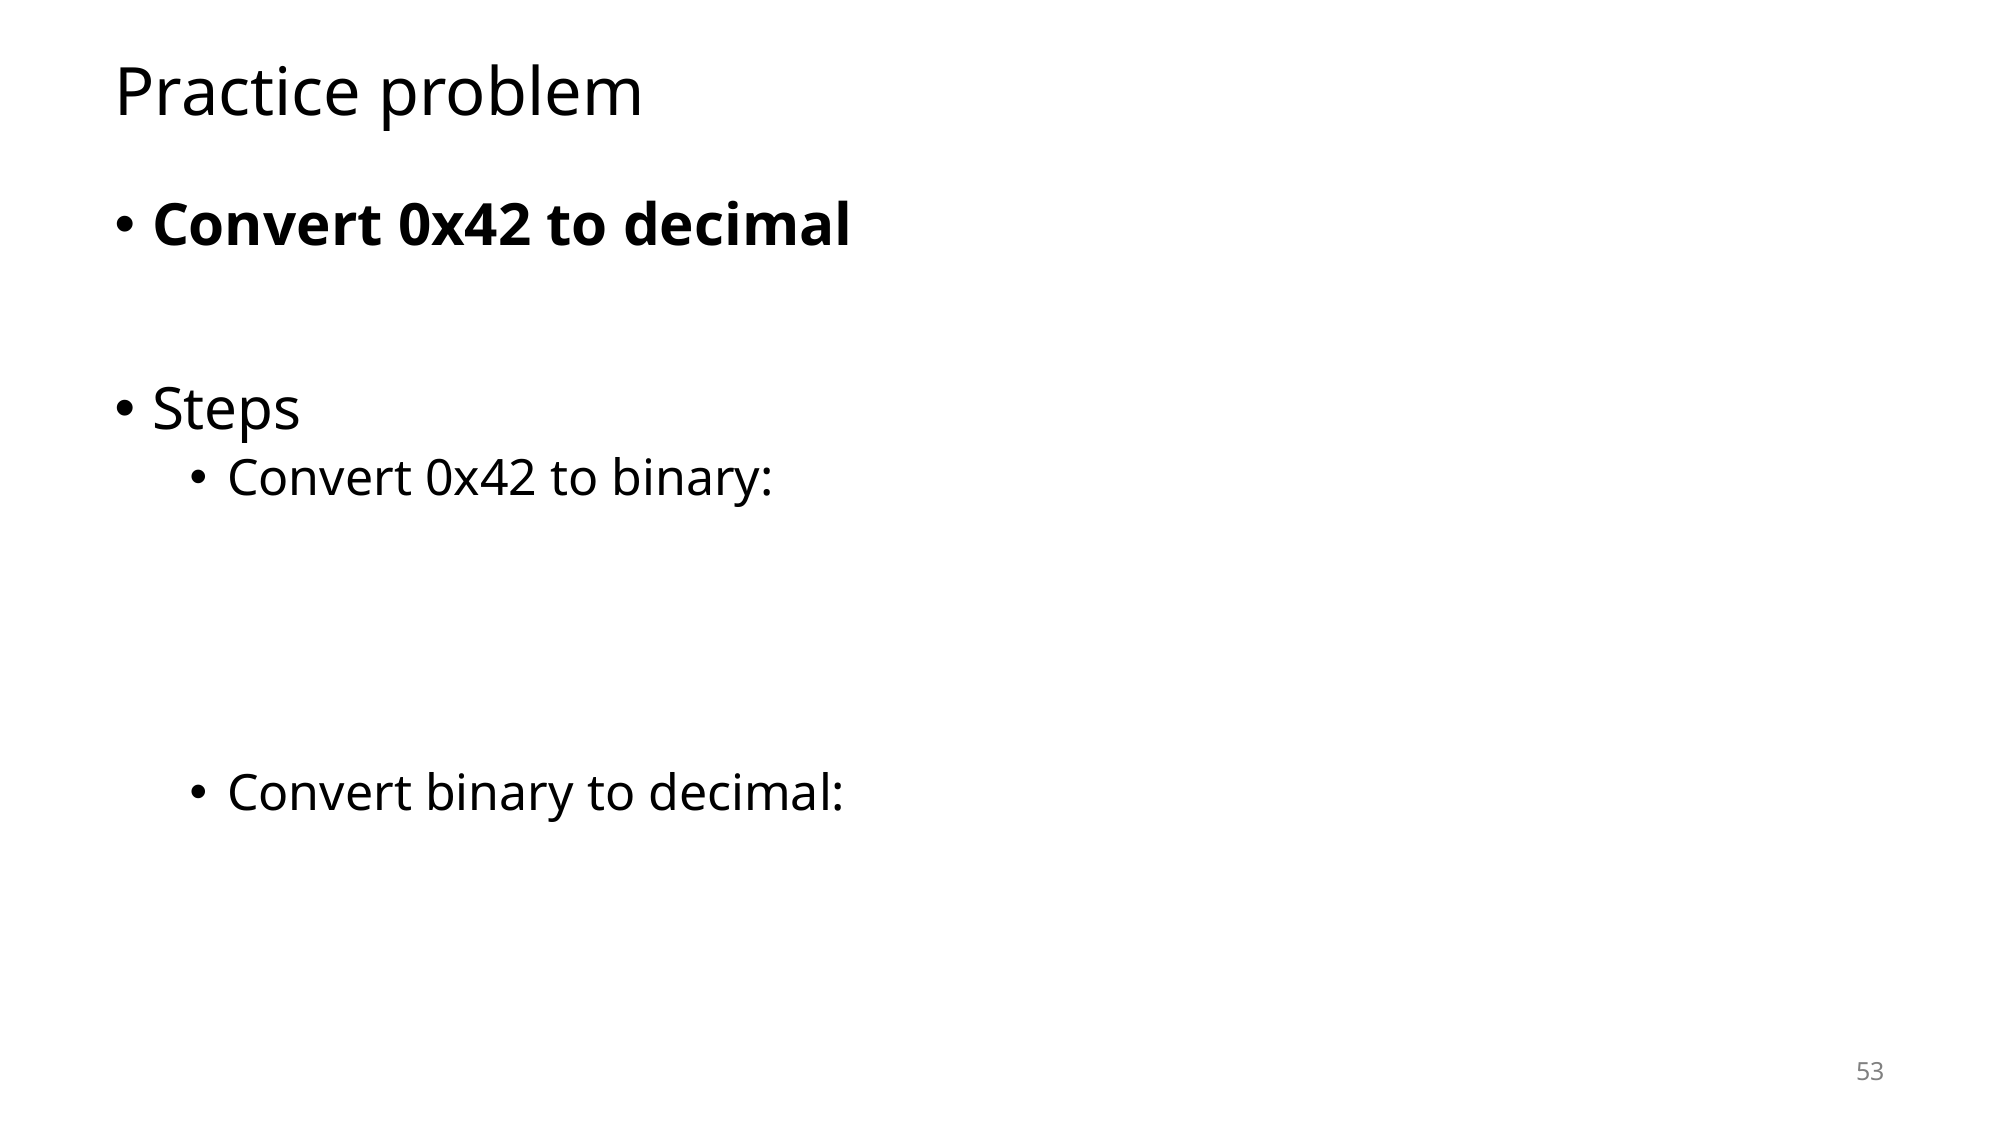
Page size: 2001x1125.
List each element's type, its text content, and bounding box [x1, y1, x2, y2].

list Convert 0x42 to decimal Steps Convert 0x42 to binary: Convert binary to decimal: [99, 187, 1900, 1013]
slide_number 53 [1749, 1042, 1900, 1103]
title Practice problem [99, 37, 1900, 150]
